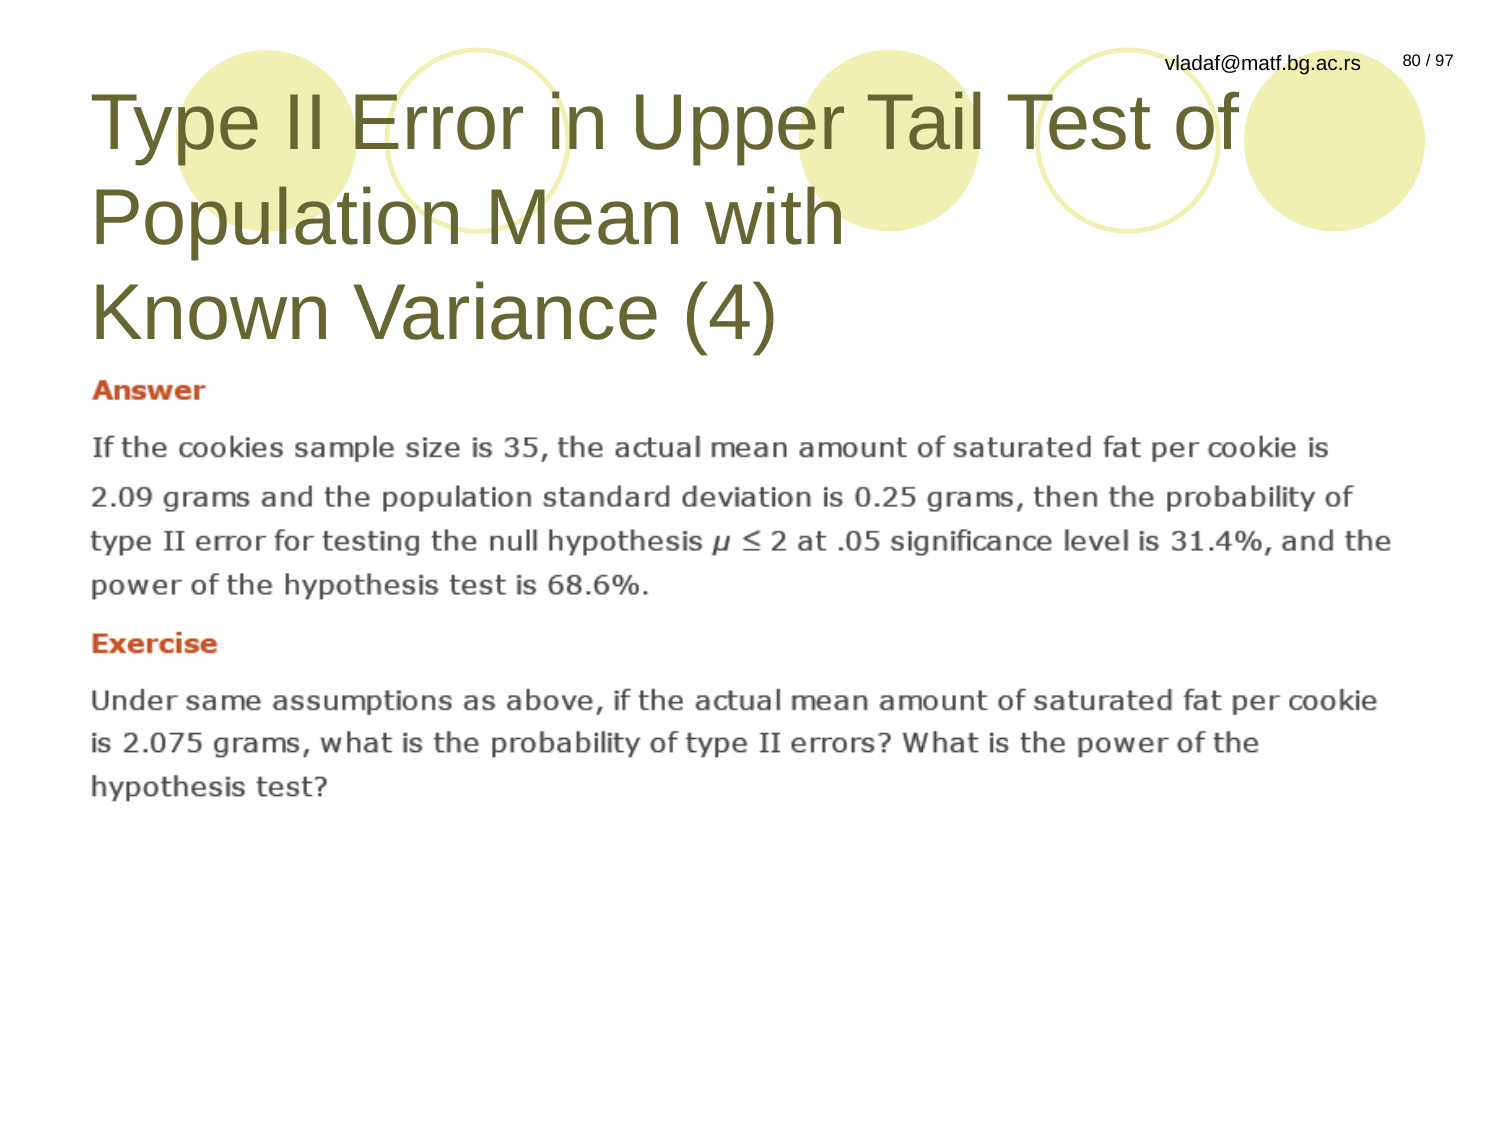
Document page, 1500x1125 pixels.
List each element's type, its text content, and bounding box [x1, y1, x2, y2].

picture [81, 369, 1438, 822]
title Type II Error in Upper Tail Test of Population Mean with Known Variance (4) [75, 141, 1462, 285]
